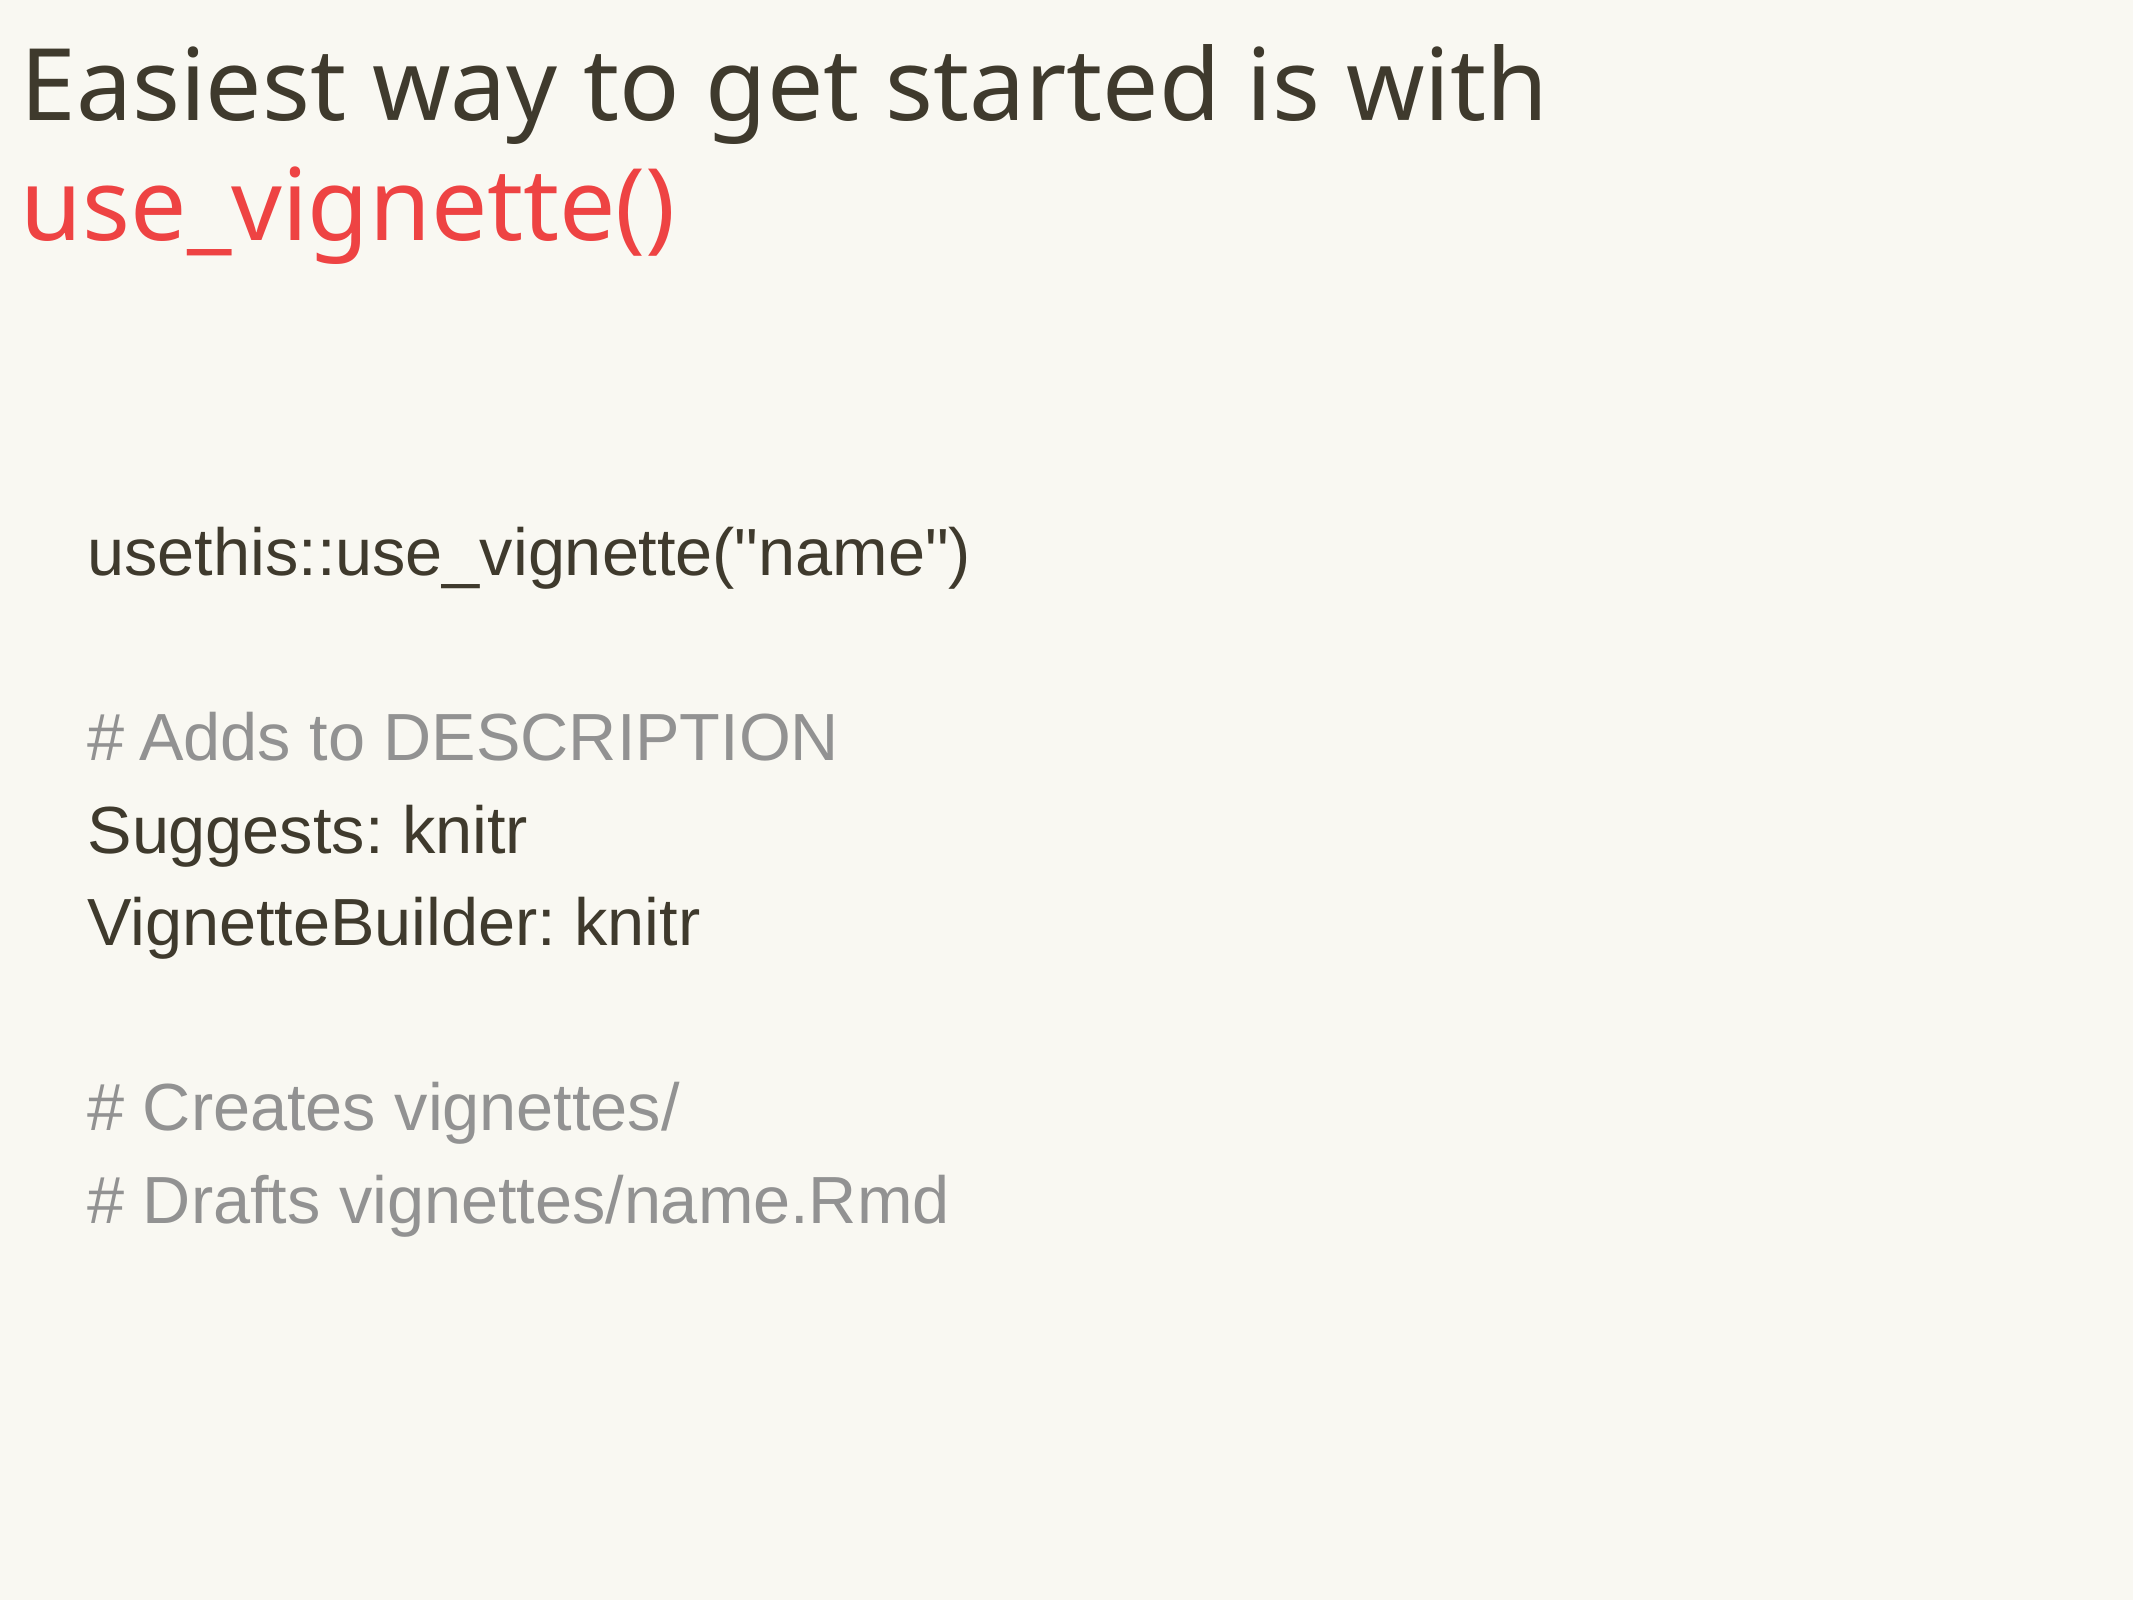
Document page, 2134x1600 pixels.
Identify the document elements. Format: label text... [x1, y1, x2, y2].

list usethis::use_vignette("name") # Adds to DESCRIPTION Suggests: knitr VignetteBuilder: knitr # Creates vignettes/ # Drafts vignettes/name.Rmd [78, 241, 2055, 1505]
title Easiest way to get started is with use_vignette() [0, 0, 2134, 163]
